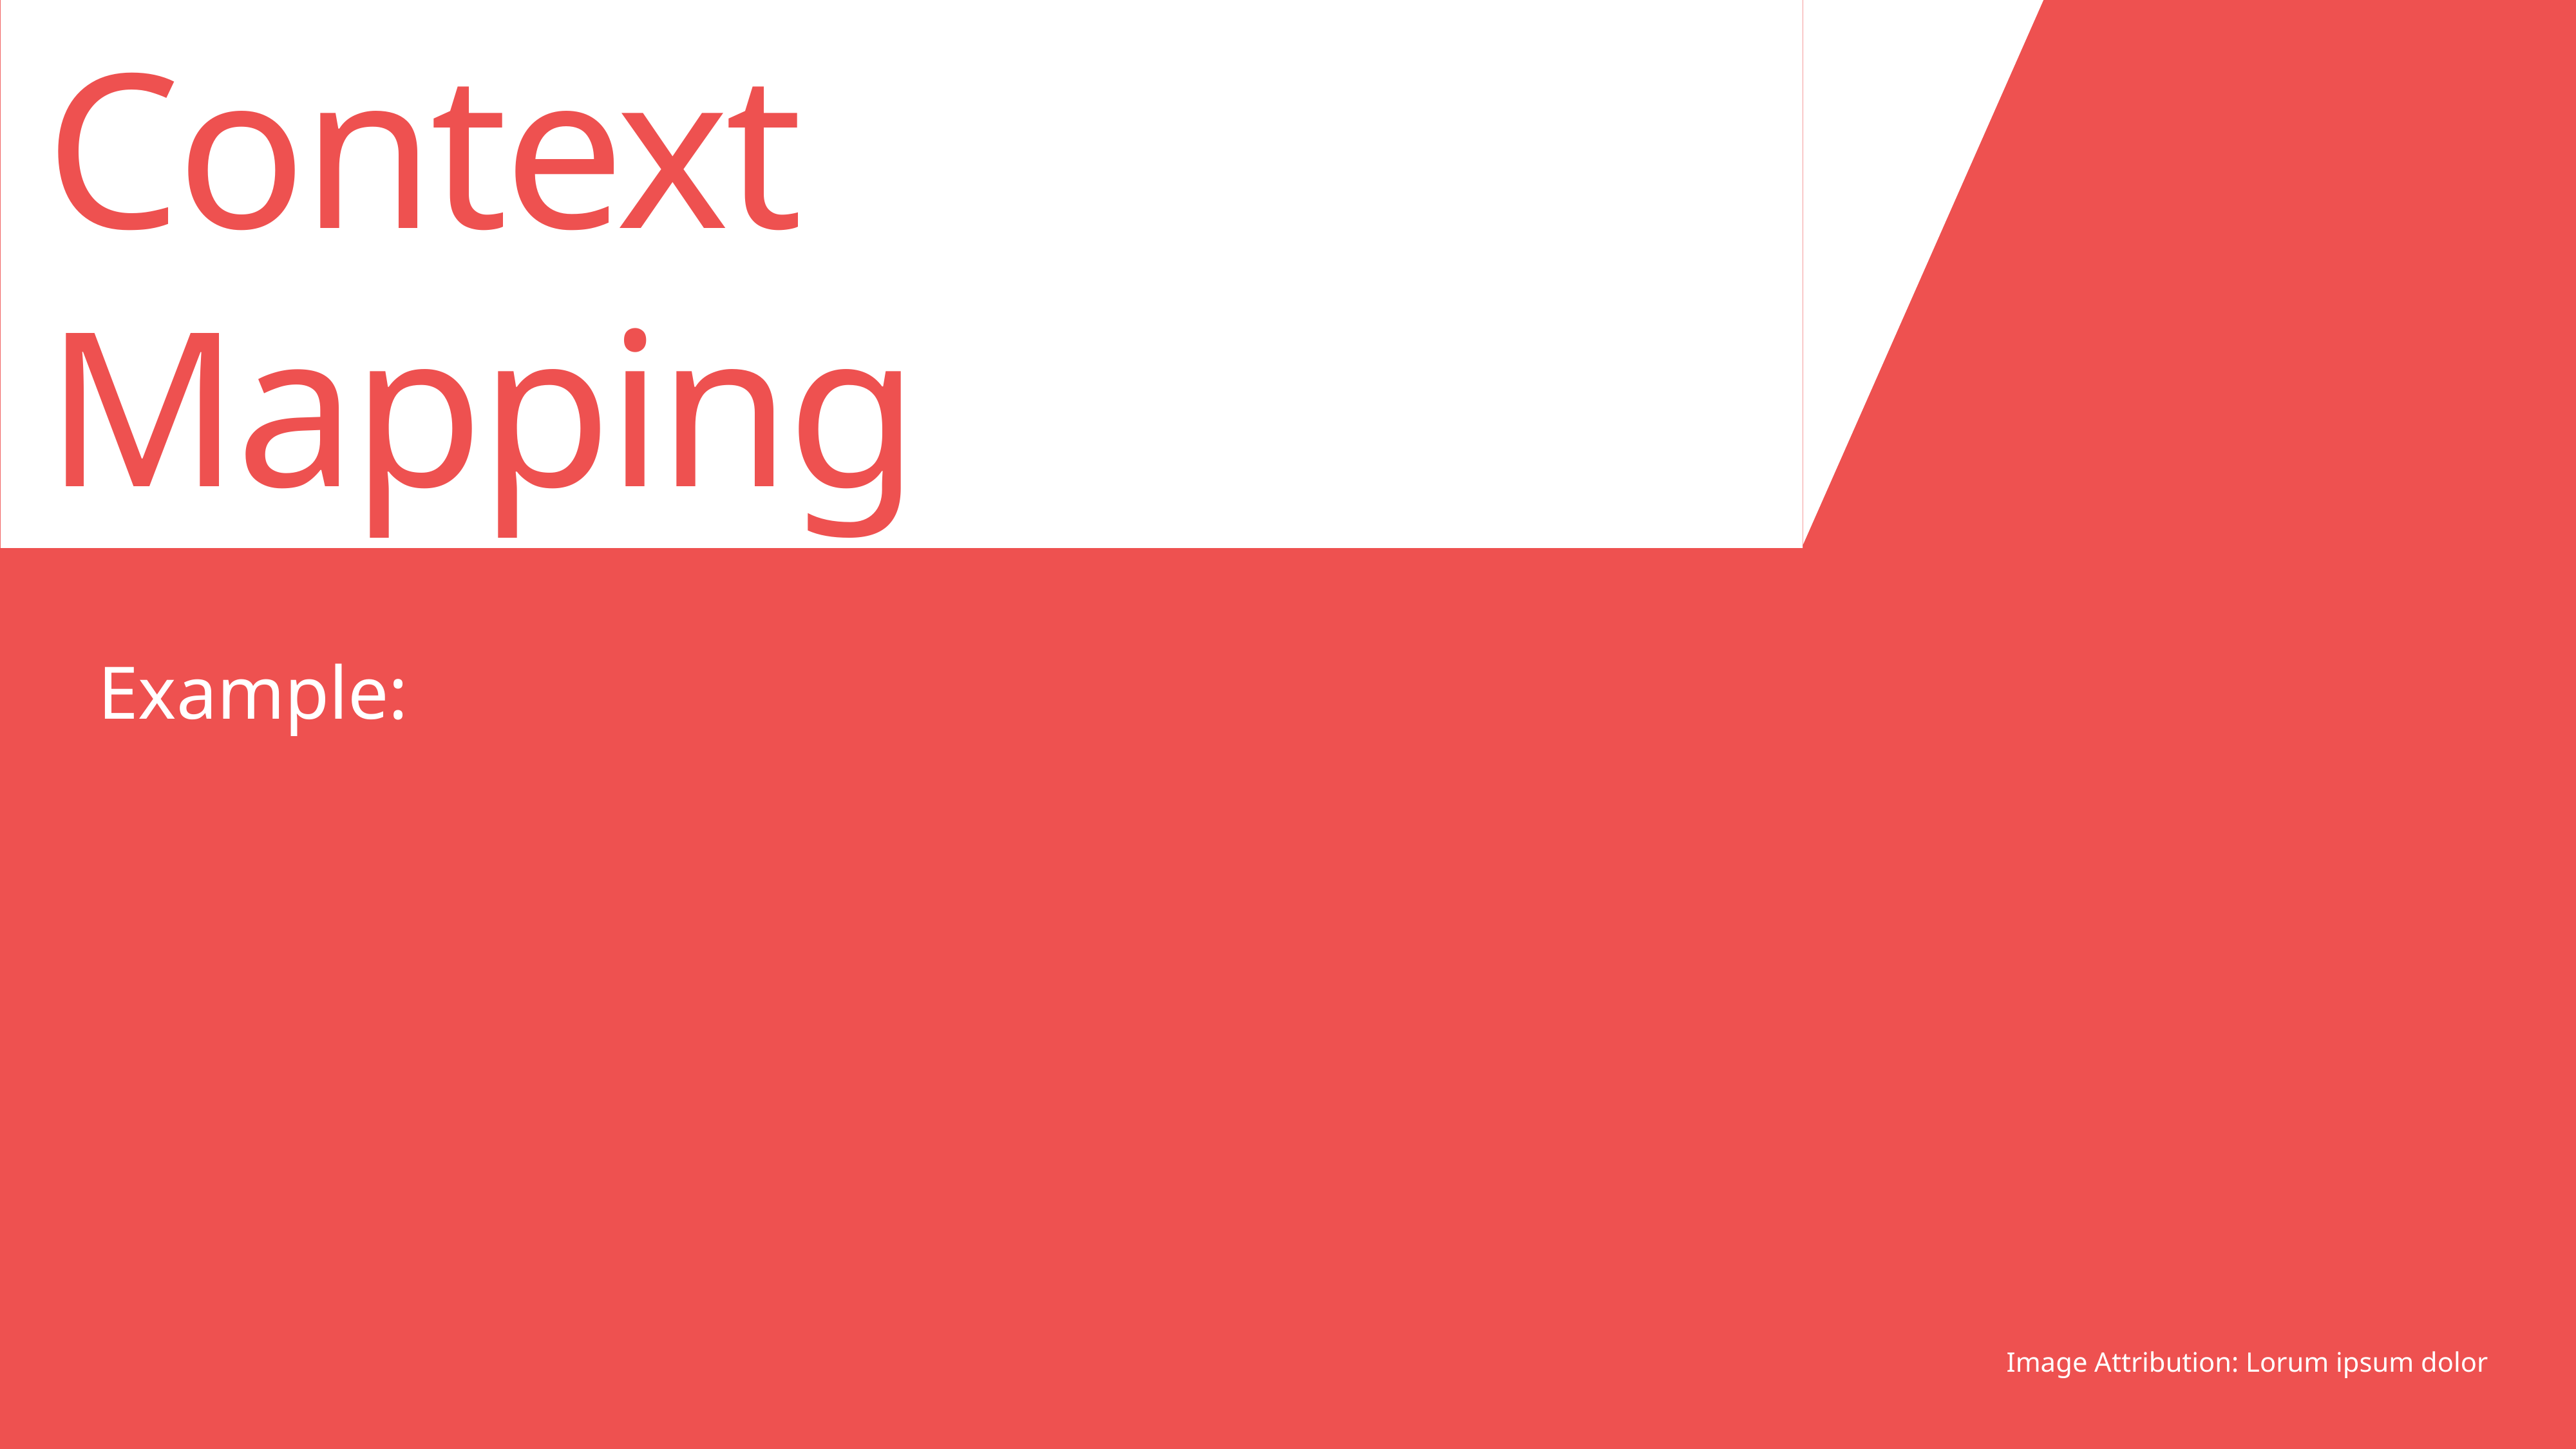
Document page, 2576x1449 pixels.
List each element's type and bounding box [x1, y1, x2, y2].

text_box [0, 0, 2522, 1385]
